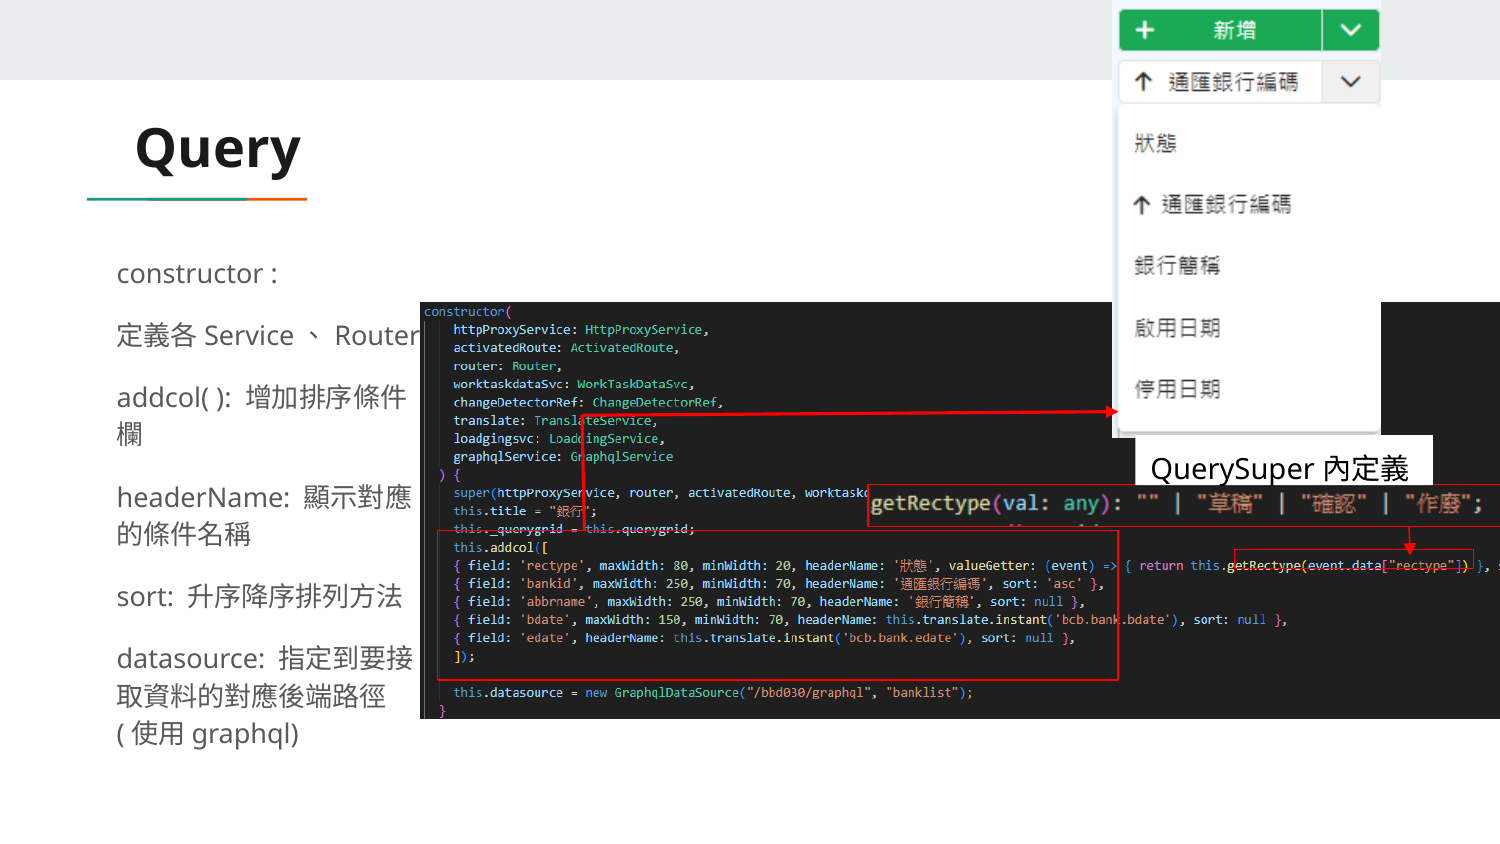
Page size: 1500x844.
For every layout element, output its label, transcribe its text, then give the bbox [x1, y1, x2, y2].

title Query [119, 97, 1106, 300]
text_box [581, 422, 585, 531]
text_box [582, 411, 1119, 416]
list constructor : 定義各Service、Router addcol( ): 增加排序條件欄 headerName: 顯示對應的條件名稱 sort: 升序降序排列方法 datasource: 指定到要接取資料的對應後端路徑(使用graphql) [101, 236, 438, 817]
picture [419, 0, 1500, 719]
